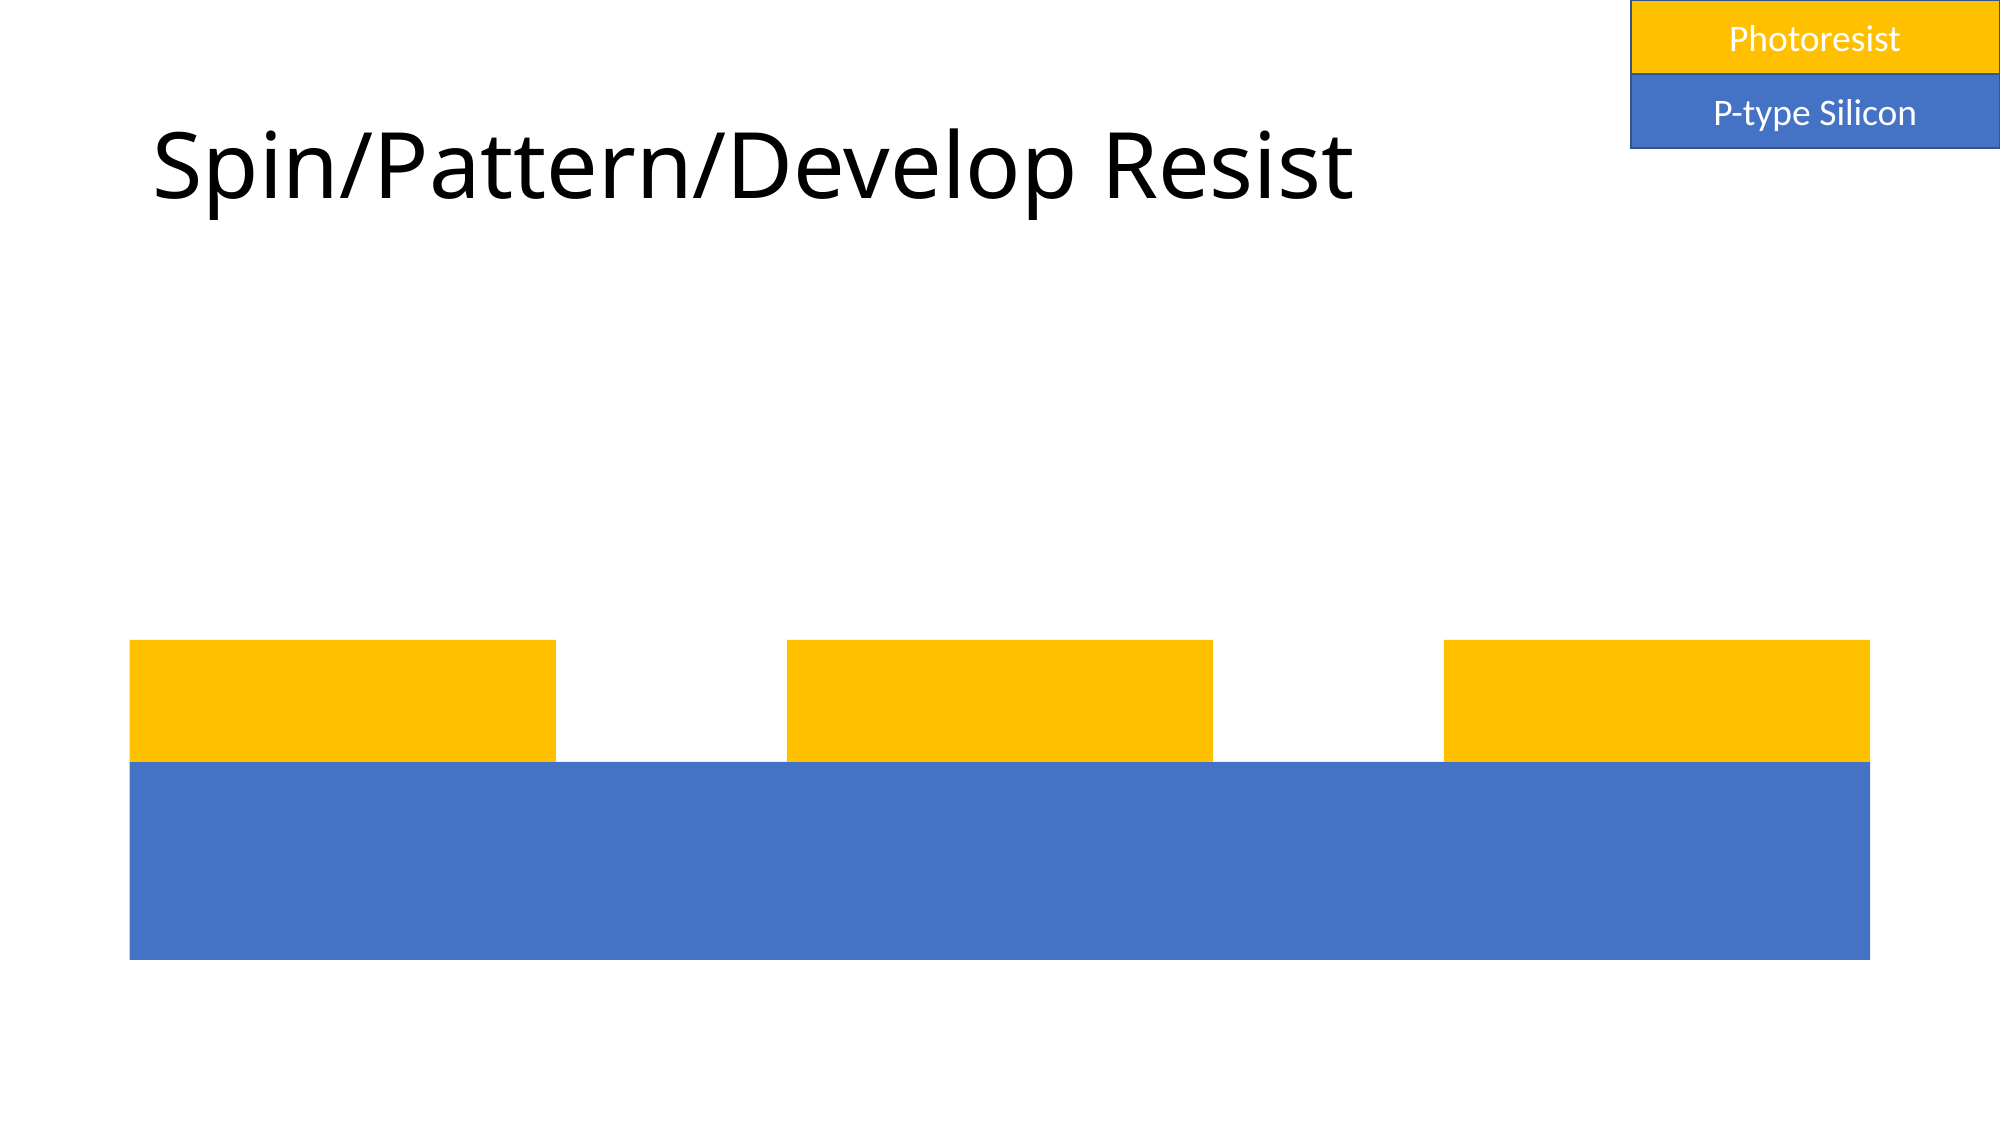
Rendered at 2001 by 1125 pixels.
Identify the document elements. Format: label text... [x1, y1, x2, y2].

text_box P-type Silicon [1630, 73, 2000, 149]
text_box Photoresist [1630, 0, 2000, 73]
text_box [129, 761, 1871, 961]
title Spin/Pattern/Develop Resist [137, 59, 1863, 278]
text_box [1443, 639, 1871, 763]
text_box [786, 639, 1214, 763]
text_box [129, 639, 557, 763]
